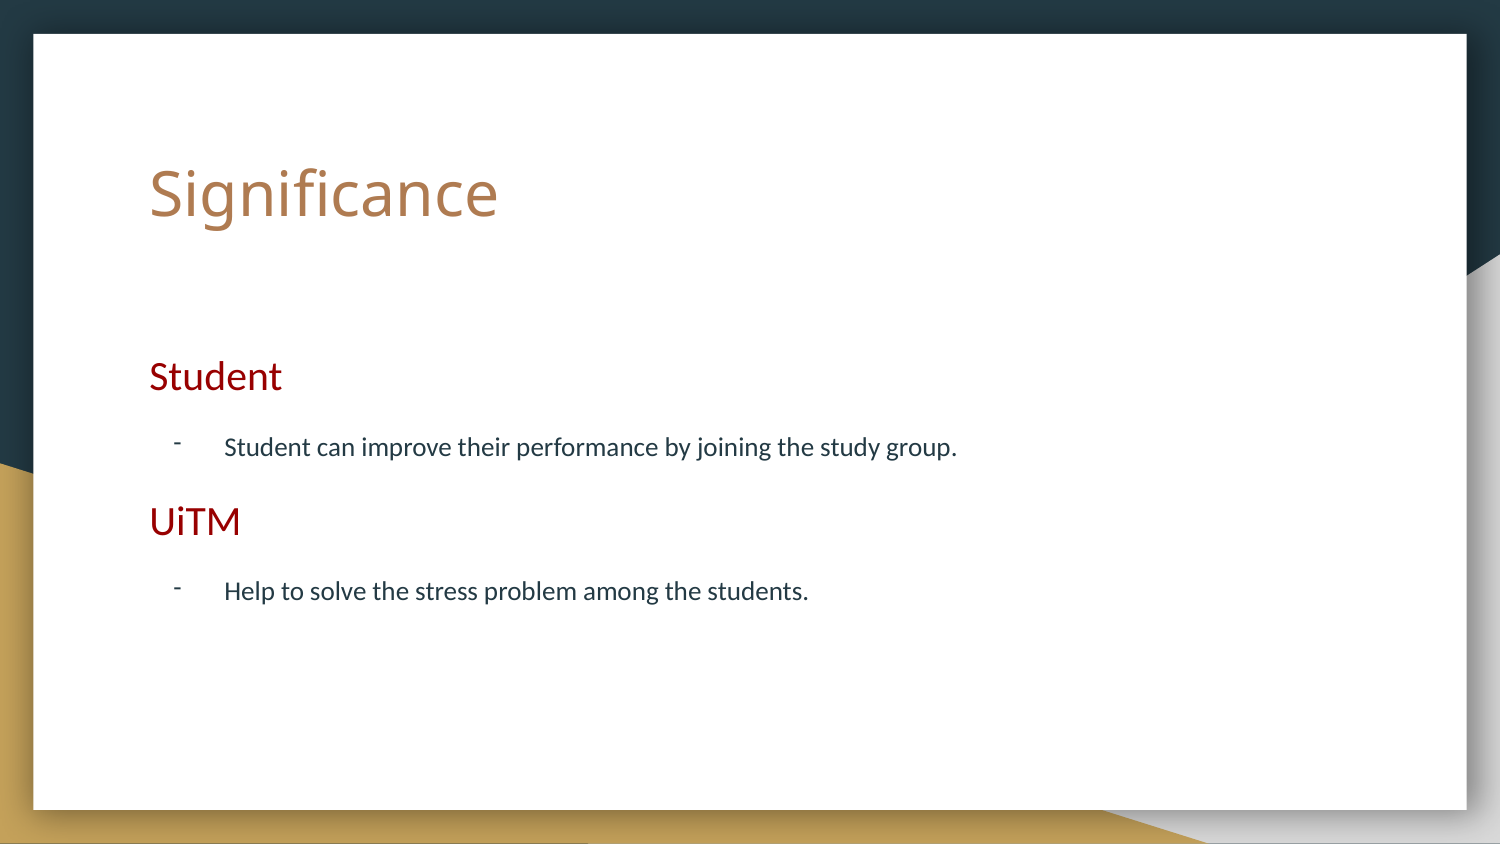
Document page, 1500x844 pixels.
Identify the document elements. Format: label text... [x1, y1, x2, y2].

list Student Student can improve their performance by joining the study group. UiTM Help to solve the stress problem among the students. [134, 326, 1366, 729]
title Significance [134, 138, 1366, 296]
